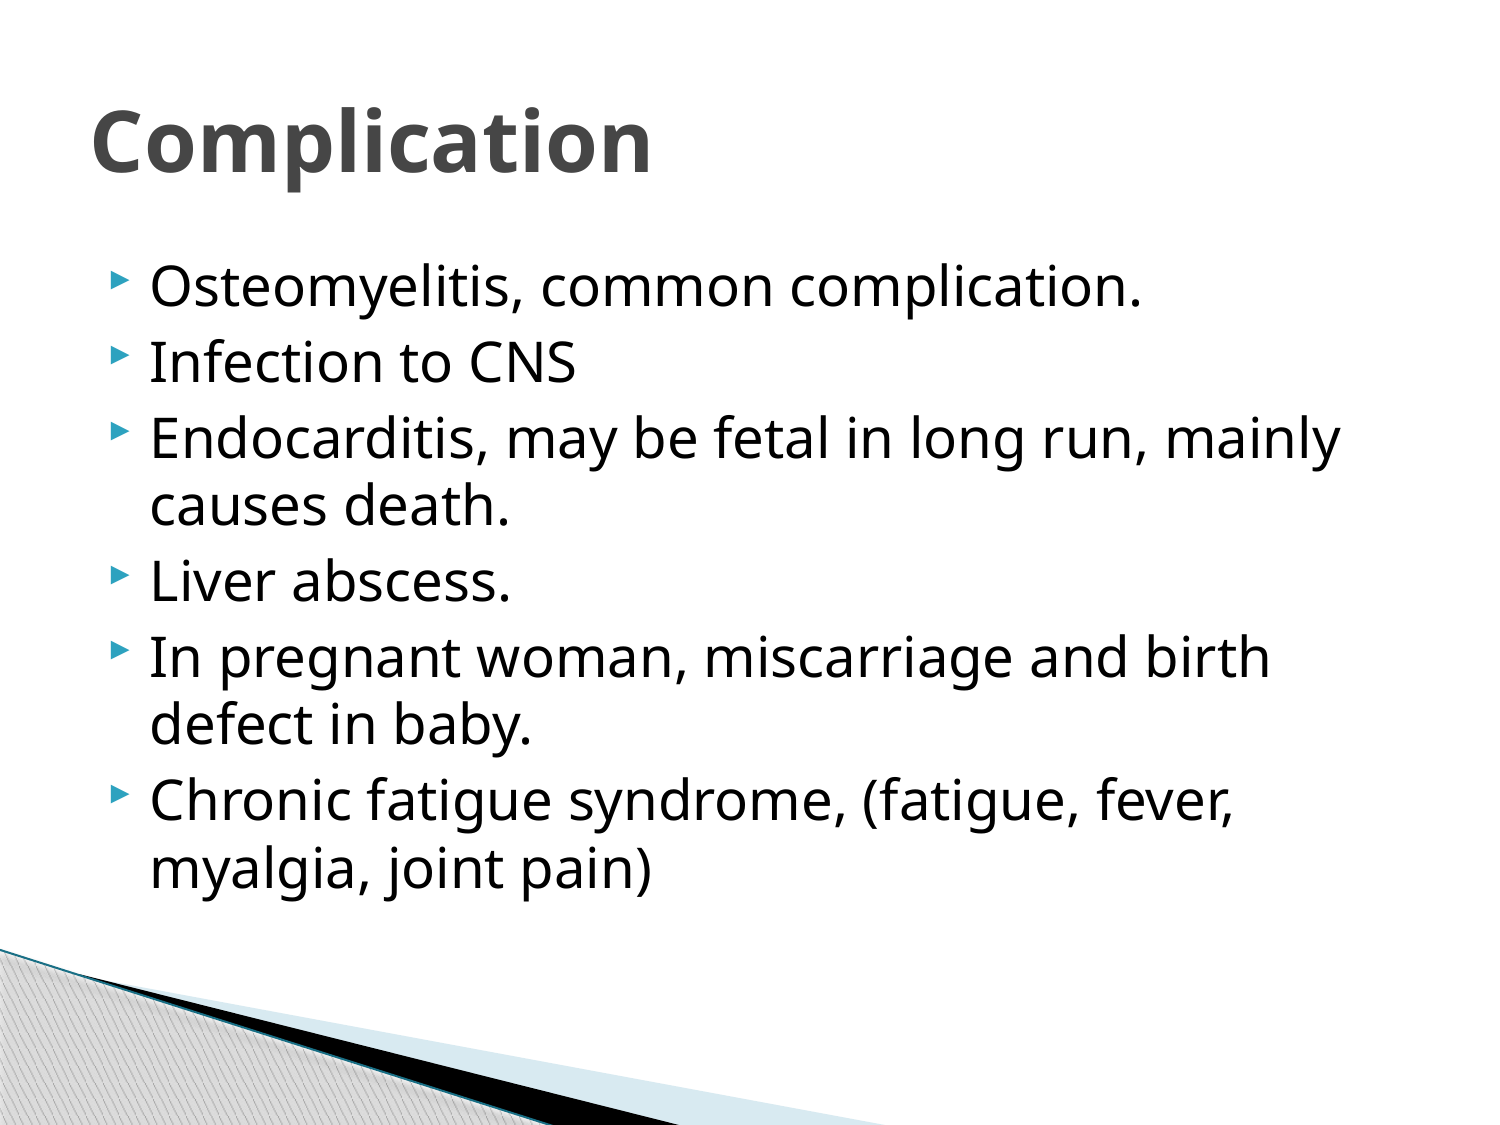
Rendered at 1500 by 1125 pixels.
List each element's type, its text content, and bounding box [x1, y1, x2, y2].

title Complication [75, 45, 1425, 233]
list Osteomyelitis, common complication. Infection to CNS Endocarditis, may be fetal in long run, mainly causes death. Liver abscess. In pregnant woman, miscarriage and birth defect in baby. Chronic fatigue syndrome, (fatigue, fever, myalgia, joint pain) [75, 243, 1425, 986]
